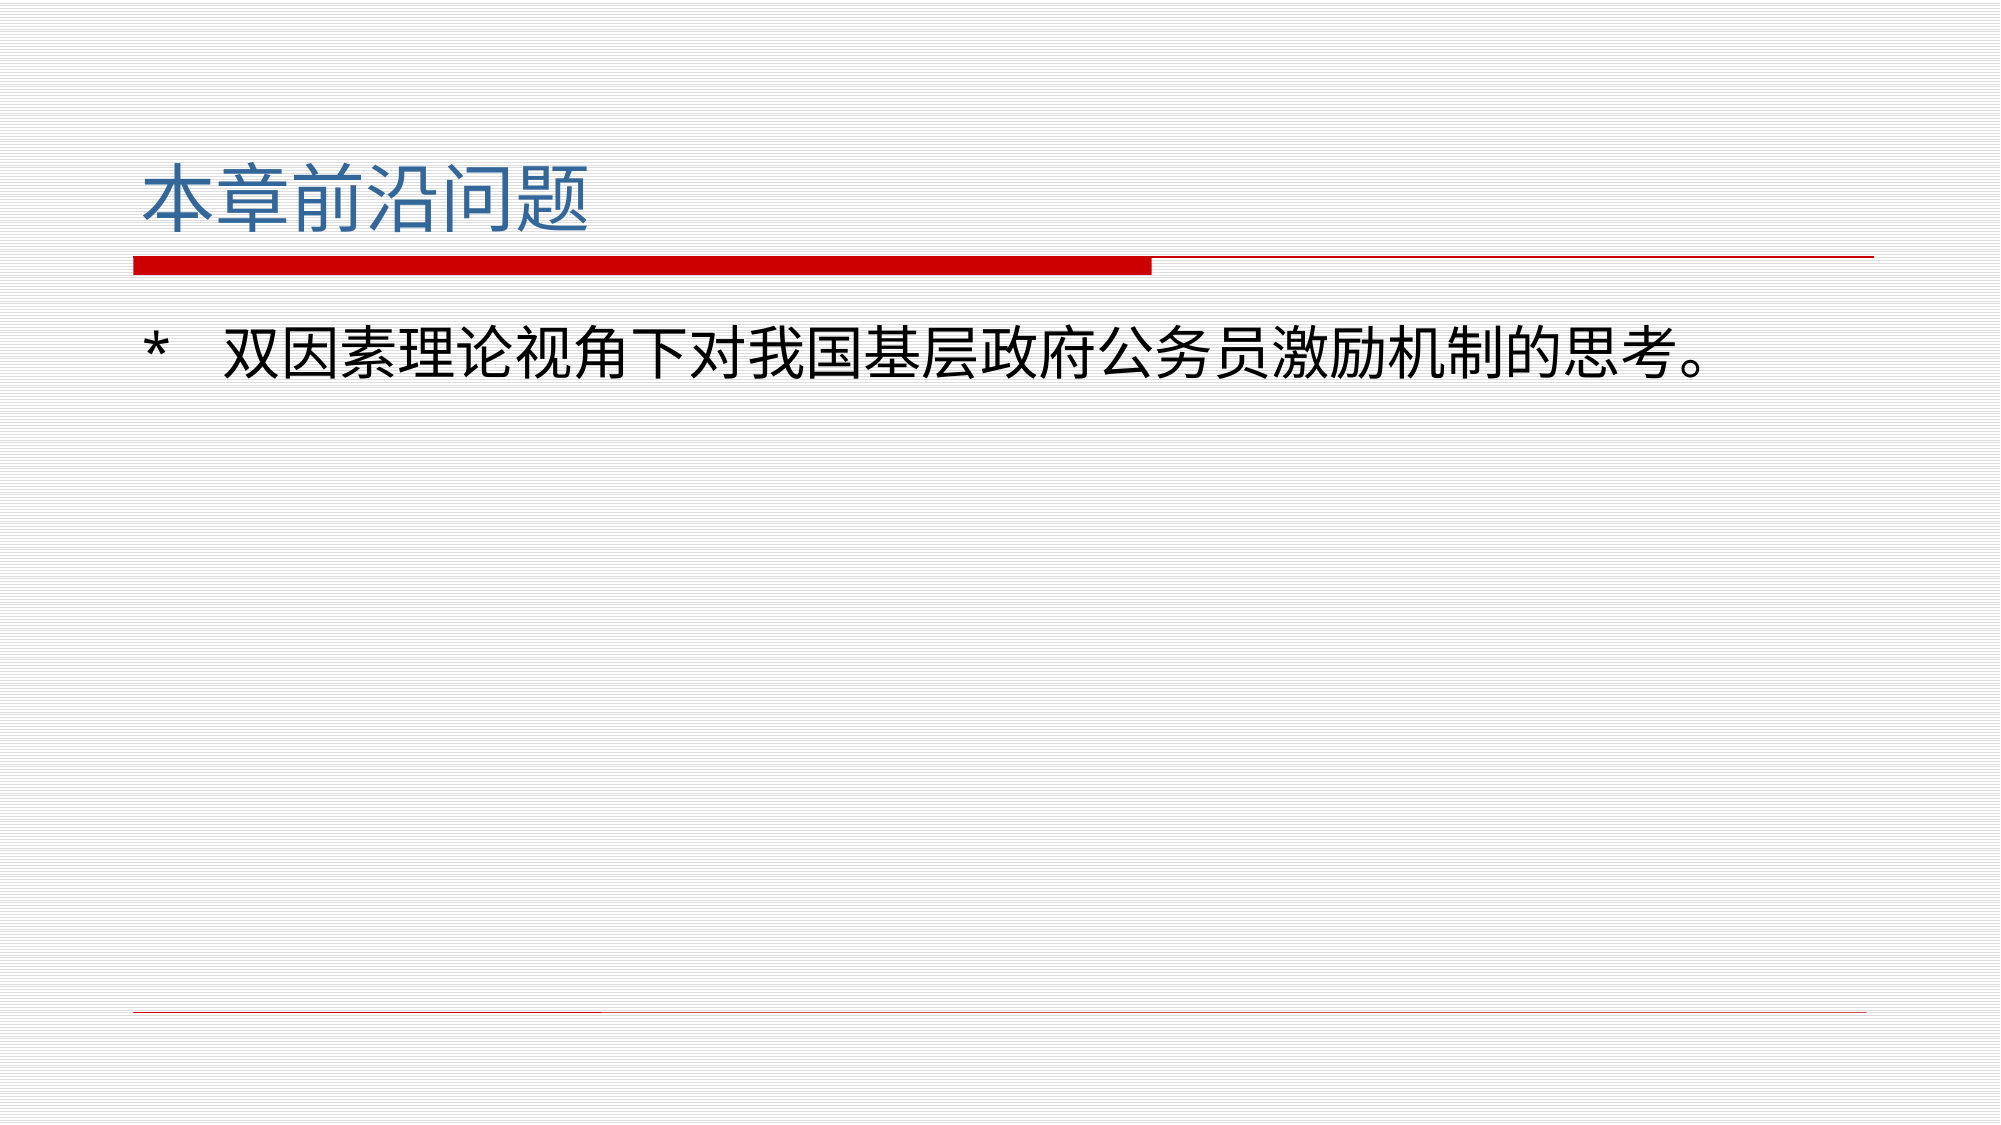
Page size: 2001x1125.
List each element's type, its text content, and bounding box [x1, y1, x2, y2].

title 本章前沿问题 [125, 49, 1876, 250]
list * 双因素理论视角下对我国基层政府公务员激励机制的思考。 [123, 287, 1875, 988]
